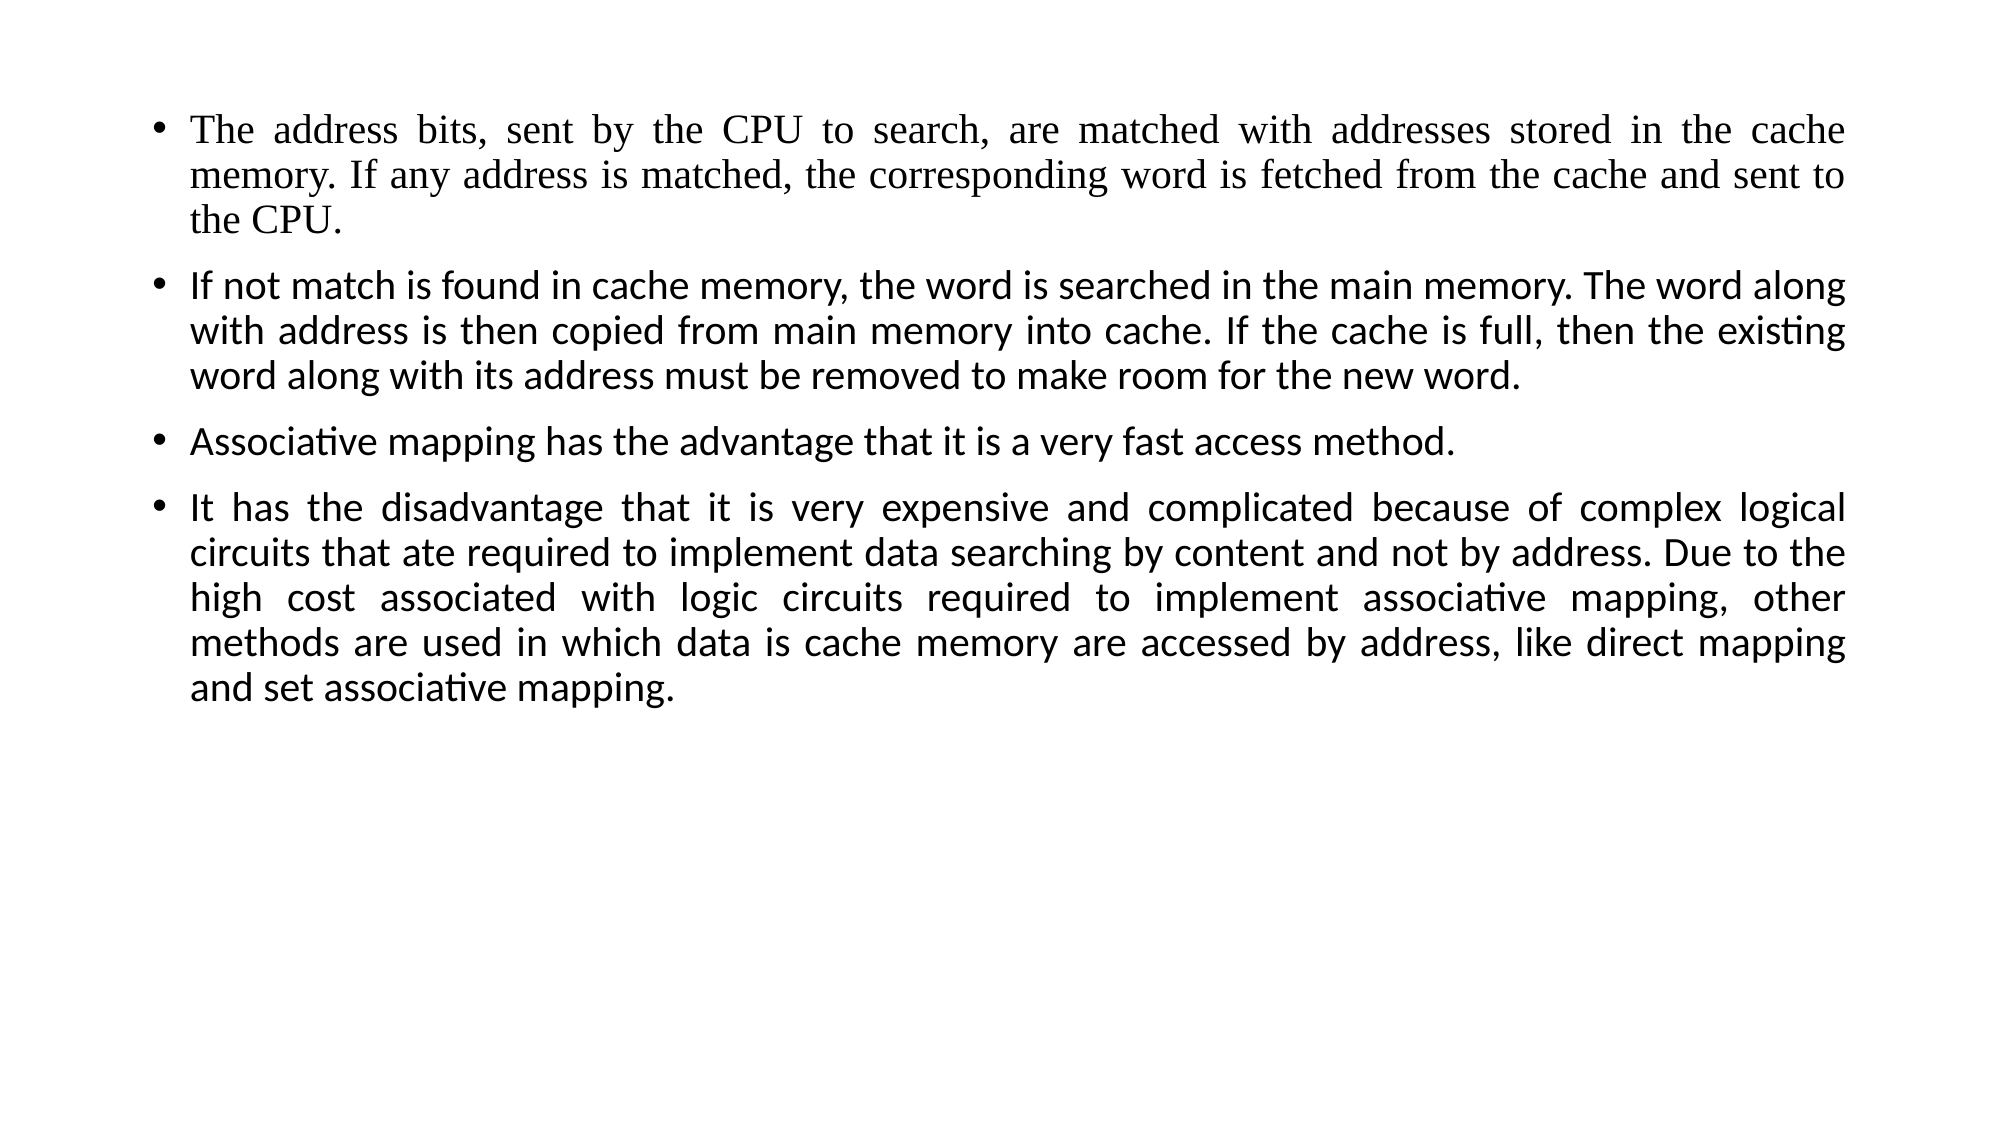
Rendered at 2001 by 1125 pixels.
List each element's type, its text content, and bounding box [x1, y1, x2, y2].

list The address bits, sent by the CPU to search, are matched with addresses stored in the cache memory. If any address is matched, the corresponding word is fetched from the cache and sent to the CPU. If not match is found in cache memory, the word is searched in the main memory. The word along with address is then copied from main memory into cache. If the cache is full, then the existing word along with its address must be removed to make room for the new word. Associative mapping has the advantage that it is a very fast access method. It has the disadvantage that it is very expensive and complicated because of complex logical circuits that ate required to implement data searching by content and not by address. Due to the high cost associated with logic circuits required to implement associative mapping, other methods are used in which data is cache memory are accessed by address, like direct mapping and set associative mapping. [137, 99, 1863, 1014]
